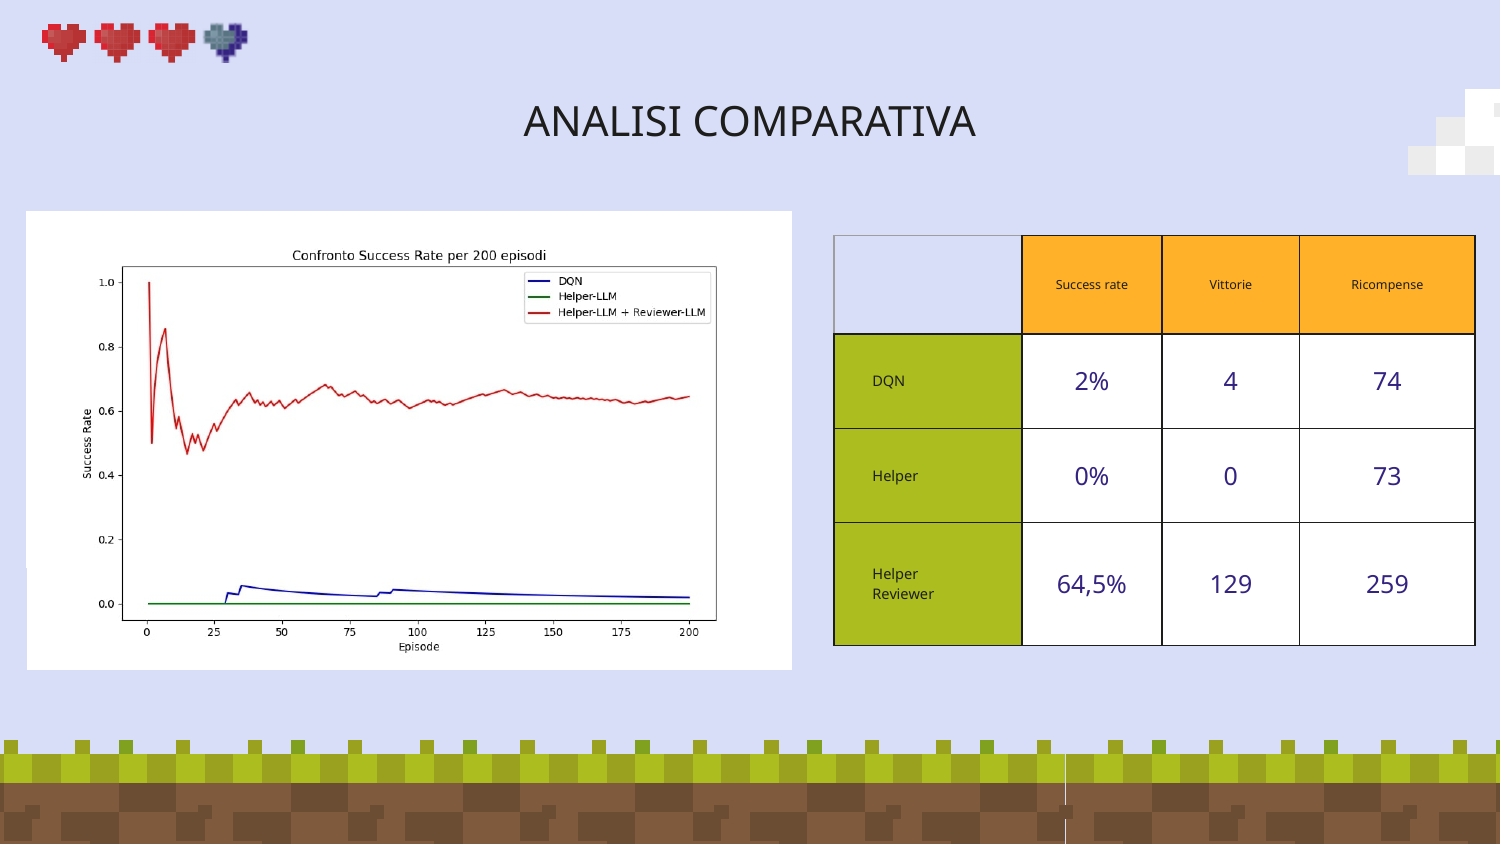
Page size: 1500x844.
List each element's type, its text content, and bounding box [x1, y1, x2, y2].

table_cell Helper [835, 429, 1021, 522]
table_cell 0 [1163, 429, 1299, 522]
picture [91, 21, 141, 63]
table_cell 0% [1023, 429, 1161, 522]
title ANALISI COMPARATIVA [118, 72, 1382, 167]
table_cell 73 [1300, 429, 1474, 522]
table_header Success rate [1023, 236, 1161, 333]
picture [197, 16, 256, 63]
table_cell 129 [1163, 523, 1299, 645]
picture [146, 21, 196, 63]
table_header Ricompense [1300, 236, 1474, 333]
table_header [835, 236, 1021, 333]
table_cell 4 [1163, 335, 1299, 428]
table_cell Helper Reviewer [835, 523, 1021, 645]
table_cell 259 [1300, 523, 1474, 645]
table_header Vittorie [1163, 236, 1299, 333]
table_cell 74 [1300, 335, 1474, 428]
picture [0, 210, 792, 682]
table_cell DQN [835, 335, 1021, 428]
table_cell 2% [1023, 335, 1161, 428]
table_cell 64,5% [1023, 523, 1161, 645]
